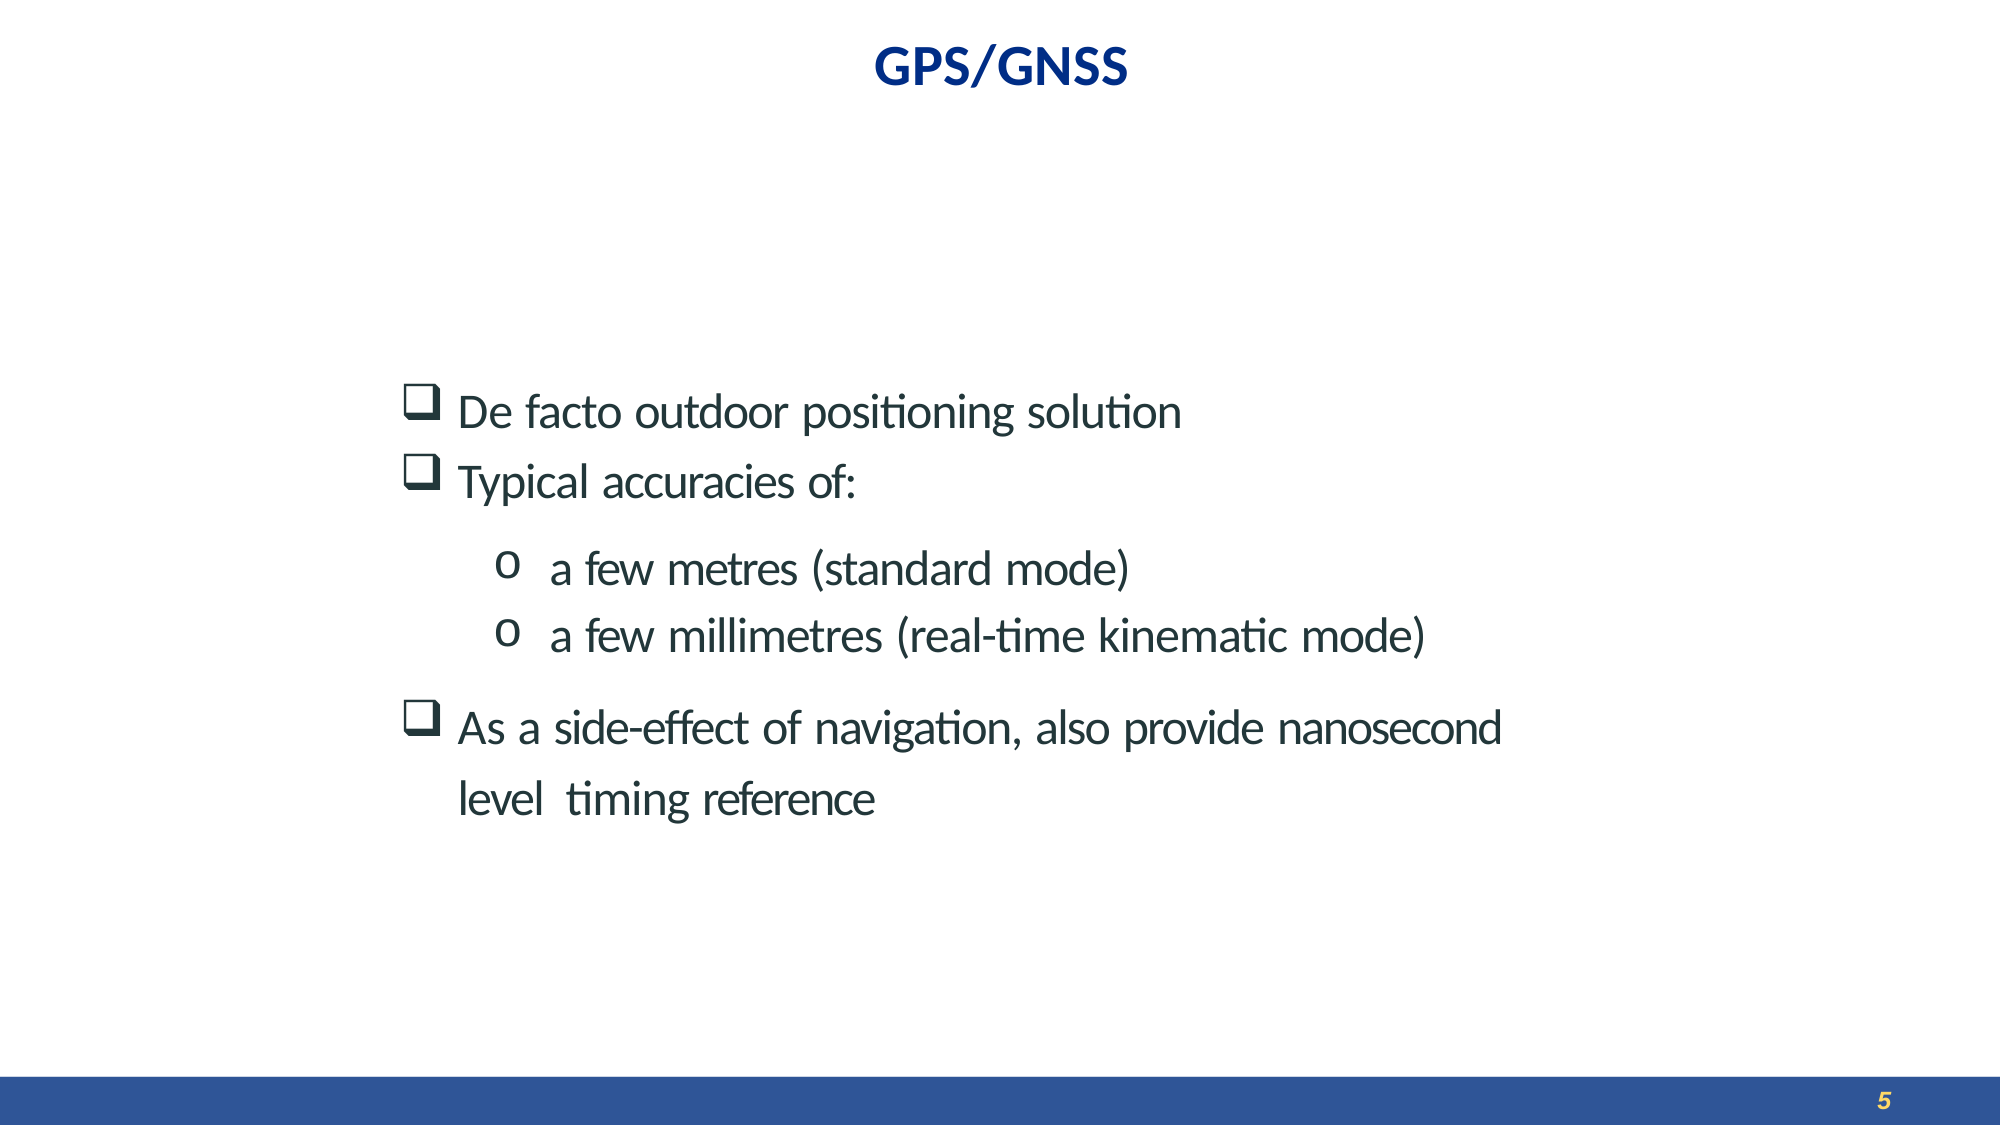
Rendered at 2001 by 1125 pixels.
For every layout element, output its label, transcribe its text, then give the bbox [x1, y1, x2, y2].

text_box De facto outdoor positioning solution Typical accuracies of: a few metres (standard mode) a few millimetres (real-time kinematic mode) As a side-effect of navigation, also provide nanosecond level timing reference [396, 364, 1589, 826]
title GPS/GNSS [137, 0, 1863, 156]
